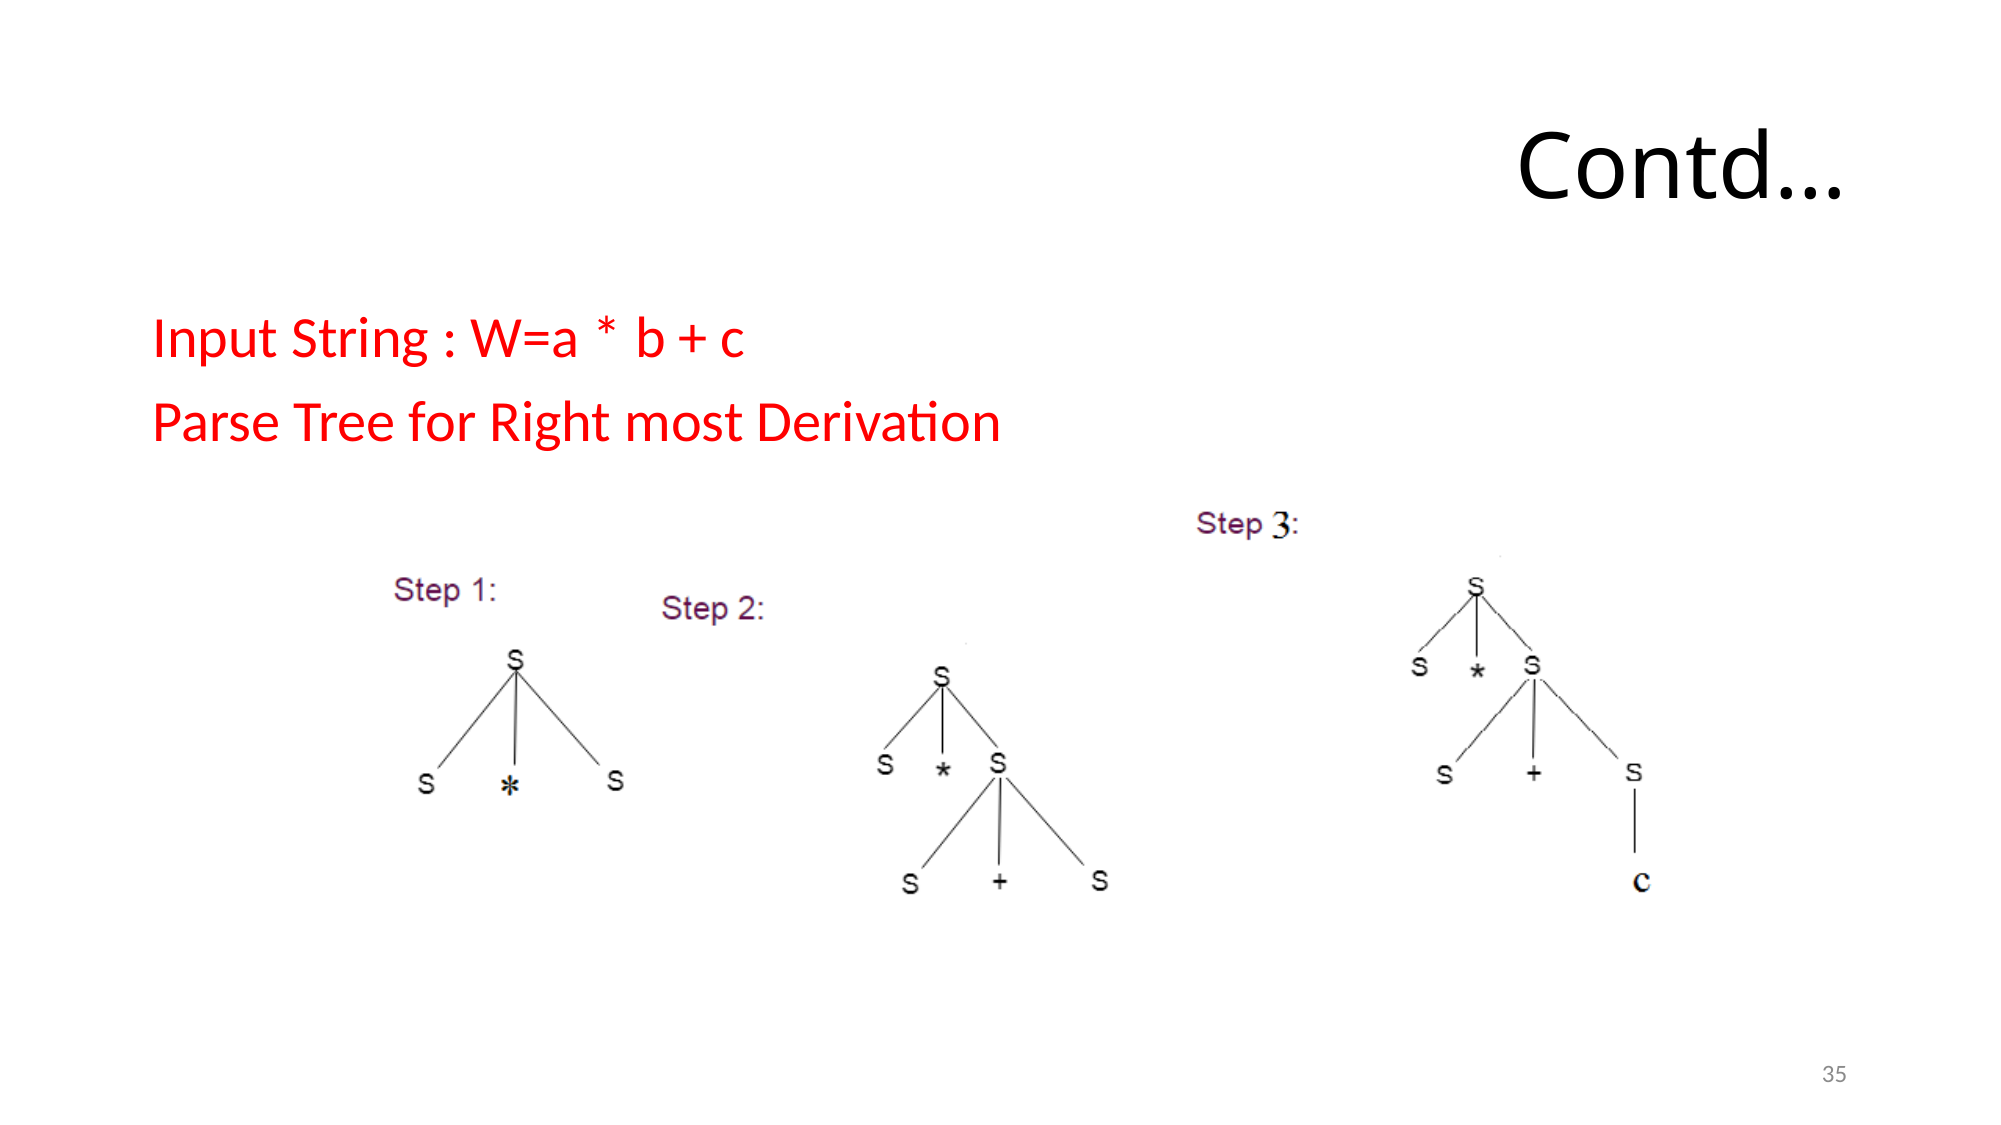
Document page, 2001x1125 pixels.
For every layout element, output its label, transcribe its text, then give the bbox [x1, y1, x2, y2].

list Input String : W=a * b + c Parse Tree for Right most Derivation [137, 299, 1863, 1014]
slide_number 35 [1412, 1042, 1863, 1103]
title Contd… [137, 59, 1863, 278]
picture [374, 487, 1751, 958]
